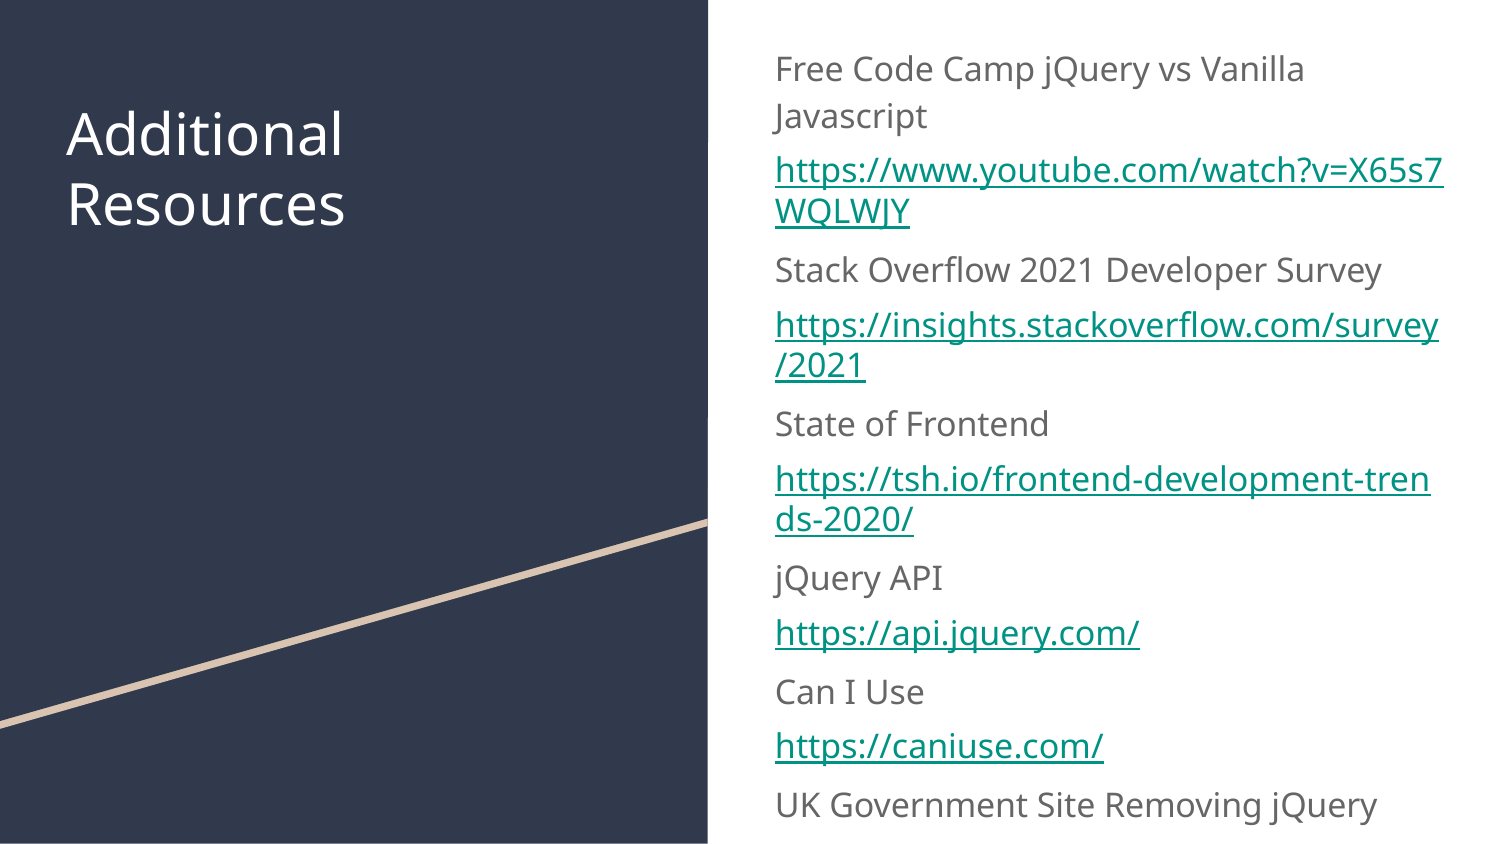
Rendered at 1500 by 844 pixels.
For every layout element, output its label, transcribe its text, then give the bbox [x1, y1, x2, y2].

title Additional Resources [51, 82, 660, 494]
list Free Code Camp jQuery vs Vanilla Javascript https://www.youtube.com/watch?v=X65s7WQLWJY Stack Overflow 2021 Developer Survey https://insights.stackoverflow.com/survey/2021 State of Frontend https://tsh.io/frontend-development-trends-2020/ jQuery API https://api.jquery.com/ Can I Use https://caniuse.com/ UK Government Site Removing jQuery https://insidegovuk.blog.gov.uk/2022/08/11/how-and-why-we-removed-jquery-from-gov-uk/ [759, 26, 1456, 817]
